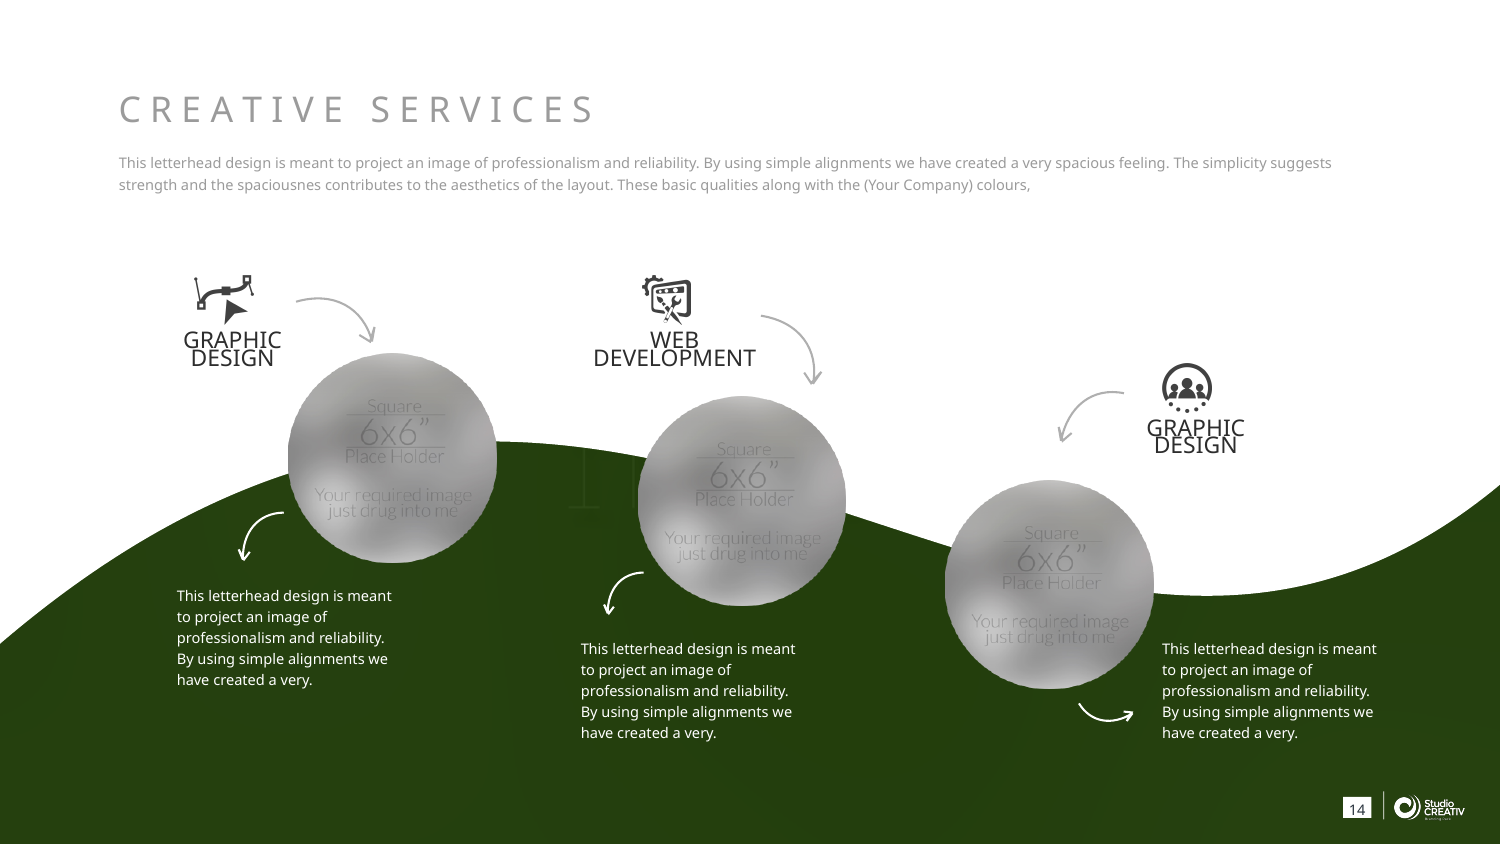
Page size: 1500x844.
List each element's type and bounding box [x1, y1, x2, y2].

text_box [169, 275, 296, 380]
text_box [576, 275, 774, 380]
text_box [1132, 363, 1260, 468]
picture [0, 0, 1500, 844]
text_box [1339, 791, 1466, 821]
